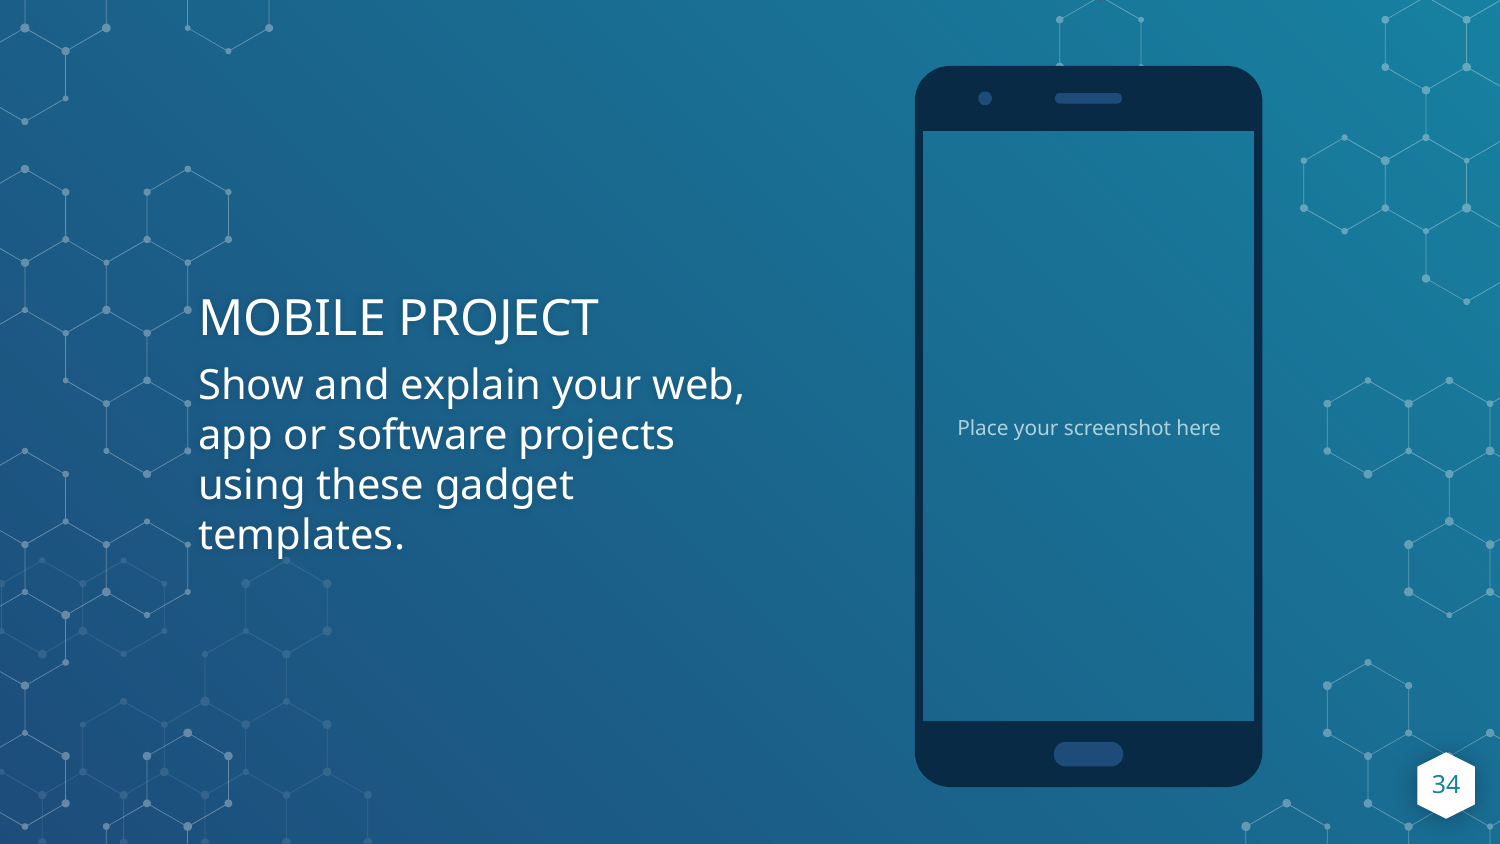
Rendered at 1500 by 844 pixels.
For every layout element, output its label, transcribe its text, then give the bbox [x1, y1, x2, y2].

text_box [914, 65, 1263, 788]
slide_number 34 [1417, 752, 1475, 819]
list MOBILE PROJECT Show and explain your web, app or software projects using these gadget templates. [198, 61, 774, 783]
